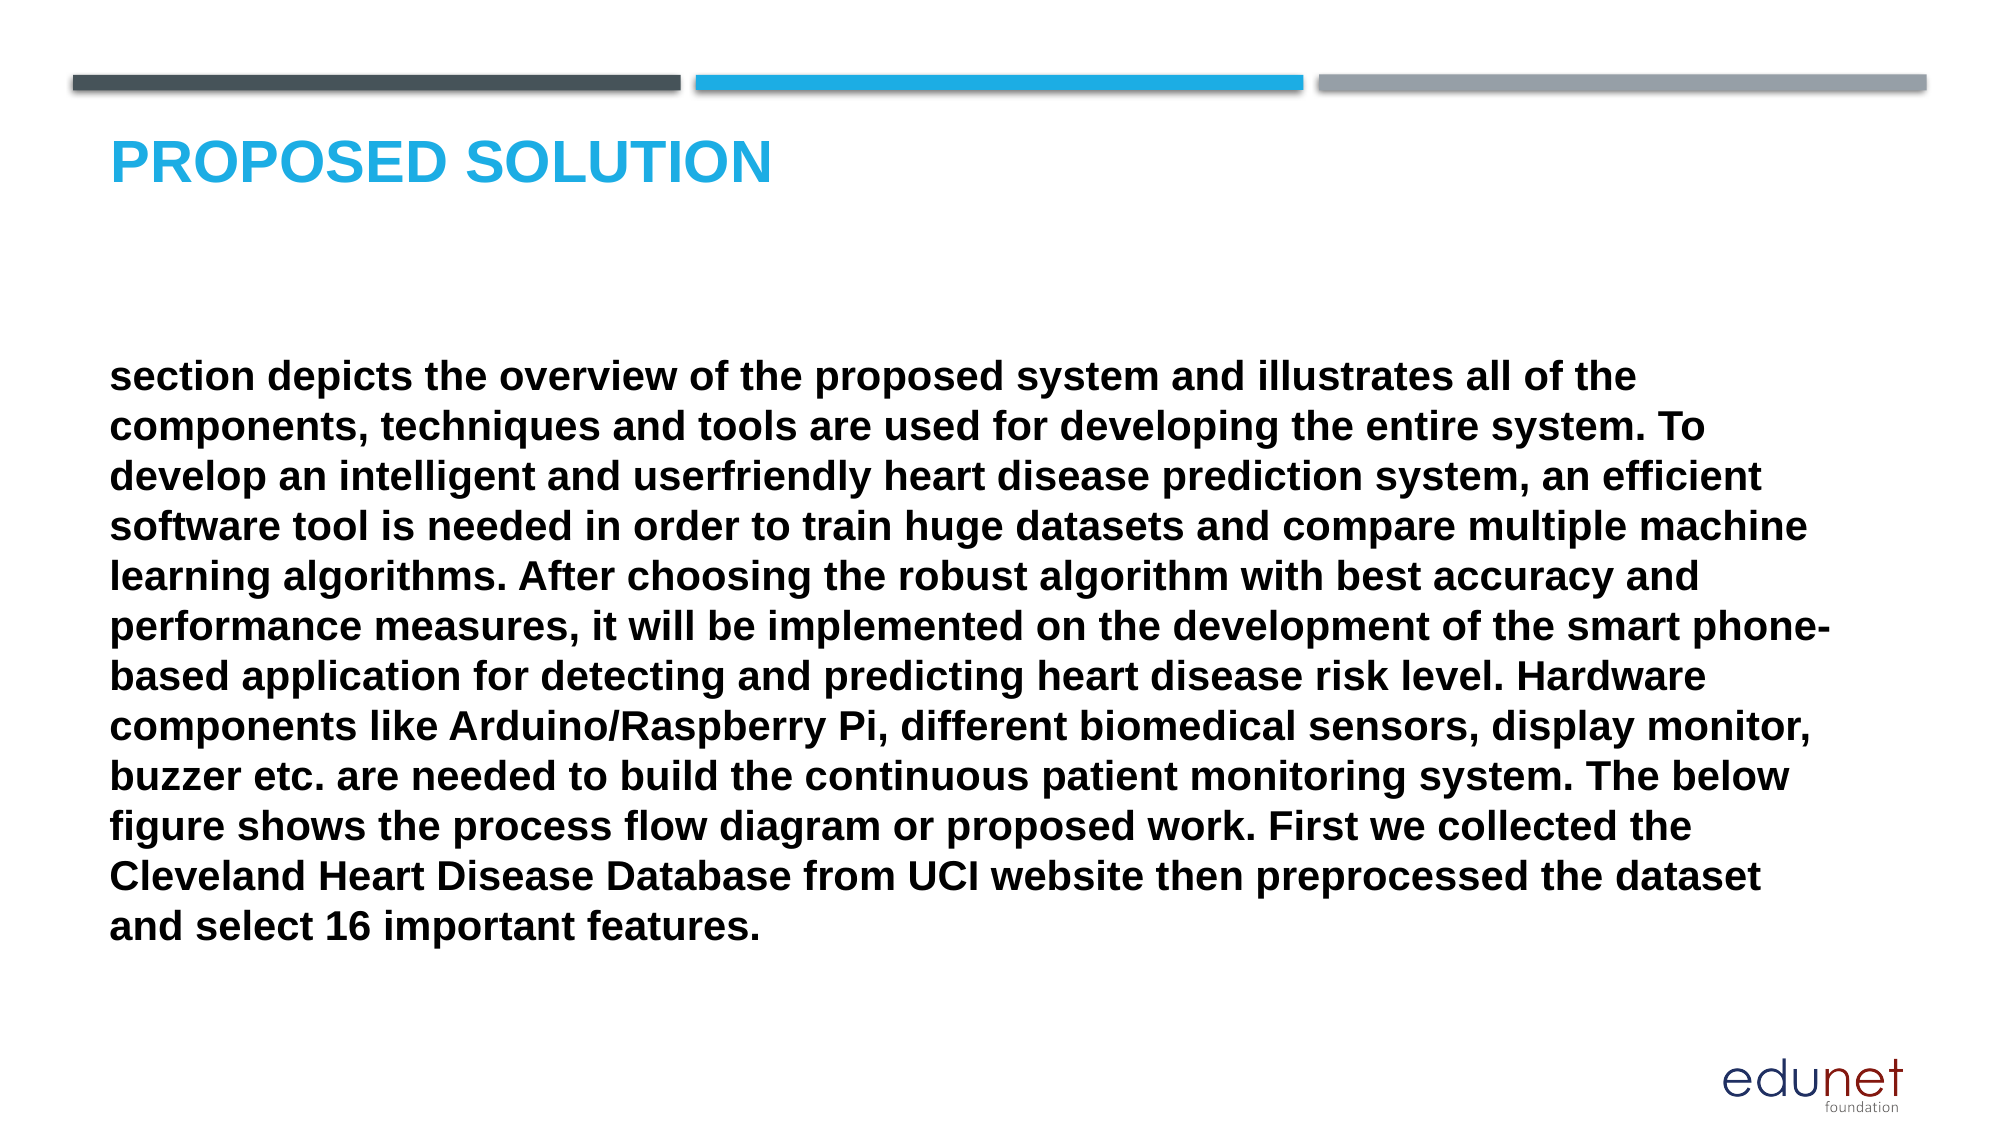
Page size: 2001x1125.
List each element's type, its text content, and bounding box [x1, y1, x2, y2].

title Proposed Solution [95, 115, 1905, 178]
list [72, 178, 1978, 1091]
picture [1719, 1091, 1905, 1116]
text_box section depicts the overview of the proposed system and illustrates all of the components, techniques and tools are used for developing the entire system. To develop an intelligent and userfriendly heart disease prediction system, an efficient software tool is needed in order to train huge datasets and compare multiple machine learning algorithms. After choosing the robust algorithm with best accuracy and performance measures, it will be implemented on the development of the smart phone-based application for detecting and predicting heart disease risk level. Hardware components like Arduino/Raspberry Pi, different biomedical sensors, display monitor, buzzer etc. are needed to build the continuous patient monitoring system. The below figure shows the process flow diagram or proposed work. First we collected the Cleveland Heart Disease Database from UCI website then preprocessed the dataset and select 16 important features. [94, 341, 1862, 956]
